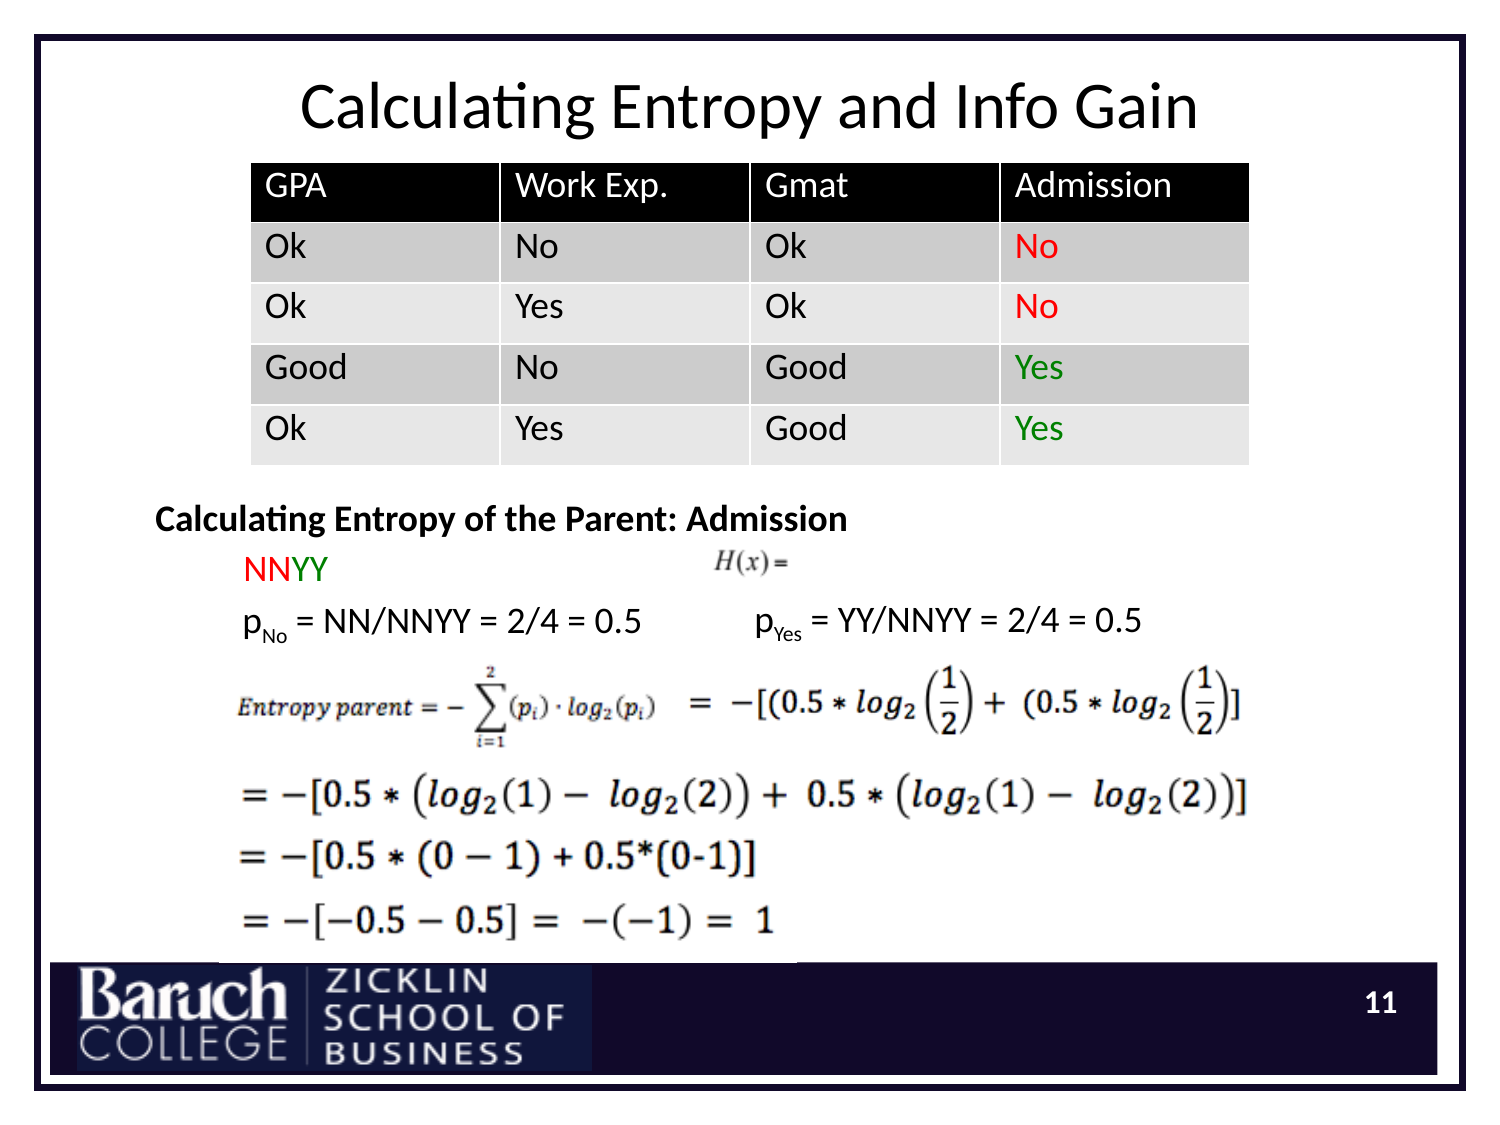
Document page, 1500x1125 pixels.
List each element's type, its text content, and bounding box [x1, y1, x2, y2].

title Calculating Entropy and Info Gain [75, 45, 1425, 159]
text_box pNo = NN/NNYY = 2/4 = 0.5 [227, 589, 699, 655]
table_header Admission [1001, 163, 1249, 222]
table_cell Ok [751, 284, 999, 343]
table_cell Ok [251, 406, 499, 465]
picture [209, 641, 1270, 963]
text_box Calculating Entropy of the Parent: Admission [140, 486, 1123, 546]
table_cell Ok [751, 223, 999, 282]
table_header Gmat [751, 163, 999, 222]
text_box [710, 545, 790, 580]
table_cell Ok [251, 284, 499, 343]
table_cell Good [751, 345, 999, 404]
table_cell Yes [1001, 345, 1249, 404]
slide_number 11 [1087, 924, 1413, 1075]
table_cell Yes [1001, 406, 1249, 465]
table_cell Good [251, 345, 499, 404]
table_cell Yes [501, 284, 749, 343]
table_header GPA [251, 163, 499, 222]
picture [77, 965, 592, 1071]
table_cell No [1001, 223, 1249, 282]
table_cell Yes [501, 406, 749, 465]
table_cell Ok [251, 223, 499, 282]
table_cell No [501, 345, 749, 404]
text_box pYes = YY/NNYY = 2/4 = 0.5 [739, 587, 1211, 640]
table_cell No [501, 223, 749, 282]
text_box NNYY [228, 546, 344, 589]
table_header Work Exp. [501, 163, 749, 222]
table_cell Good [751, 406, 999, 465]
table_cell No [1001, 284, 1249, 343]
